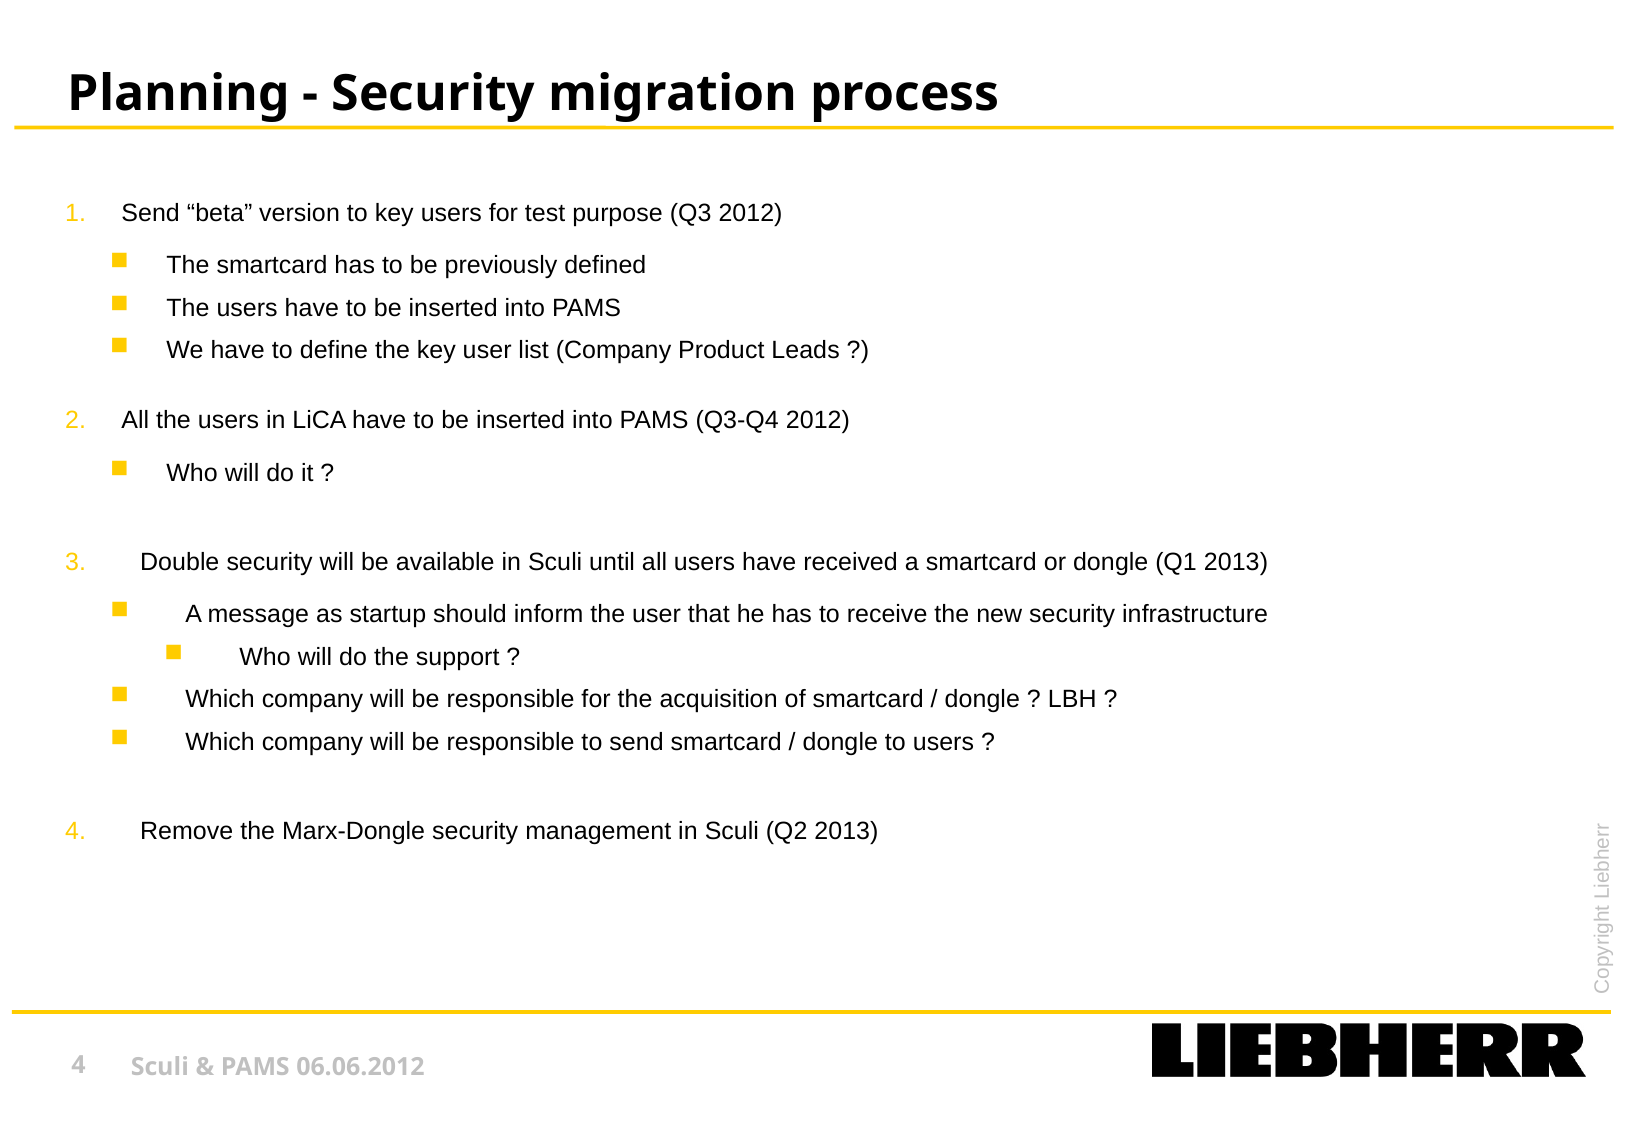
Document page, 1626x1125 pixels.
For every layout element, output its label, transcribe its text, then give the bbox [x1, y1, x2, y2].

footer Sculi & PAMS 06.06.2012 [115, 1042, 954, 1121]
title Planning - Security migration process [67, 59, 1489, 121]
slide_number 4 [56, 1041, 169, 1080]
picture [1152, 1023, 1586, 1077]
list Send “beta” version to key users for test purpose (Q3 2012) The smartcard has to be previously defined The users have to be inserted into PAMS We have to define the key user list (Company Product Leads ?) All the users in LiCA have to be inserted into PAMS (Q3-Q4 2012) Who will do it ? Double security will be available in Sculi until all users have received a smartcard or dongle (Q1 2013) A message as startup should inform the user that he has to receive the new security infrastructure Who will do the support ? Which company will be responsible for the acquisition of smartcard / dongle ? LBH ? Which company will be responsible to send smartcard / dongle to users ? Remove the Marx-Dongle security management in Sculi (Q2 2013) [50, 188, 1527, 959]
